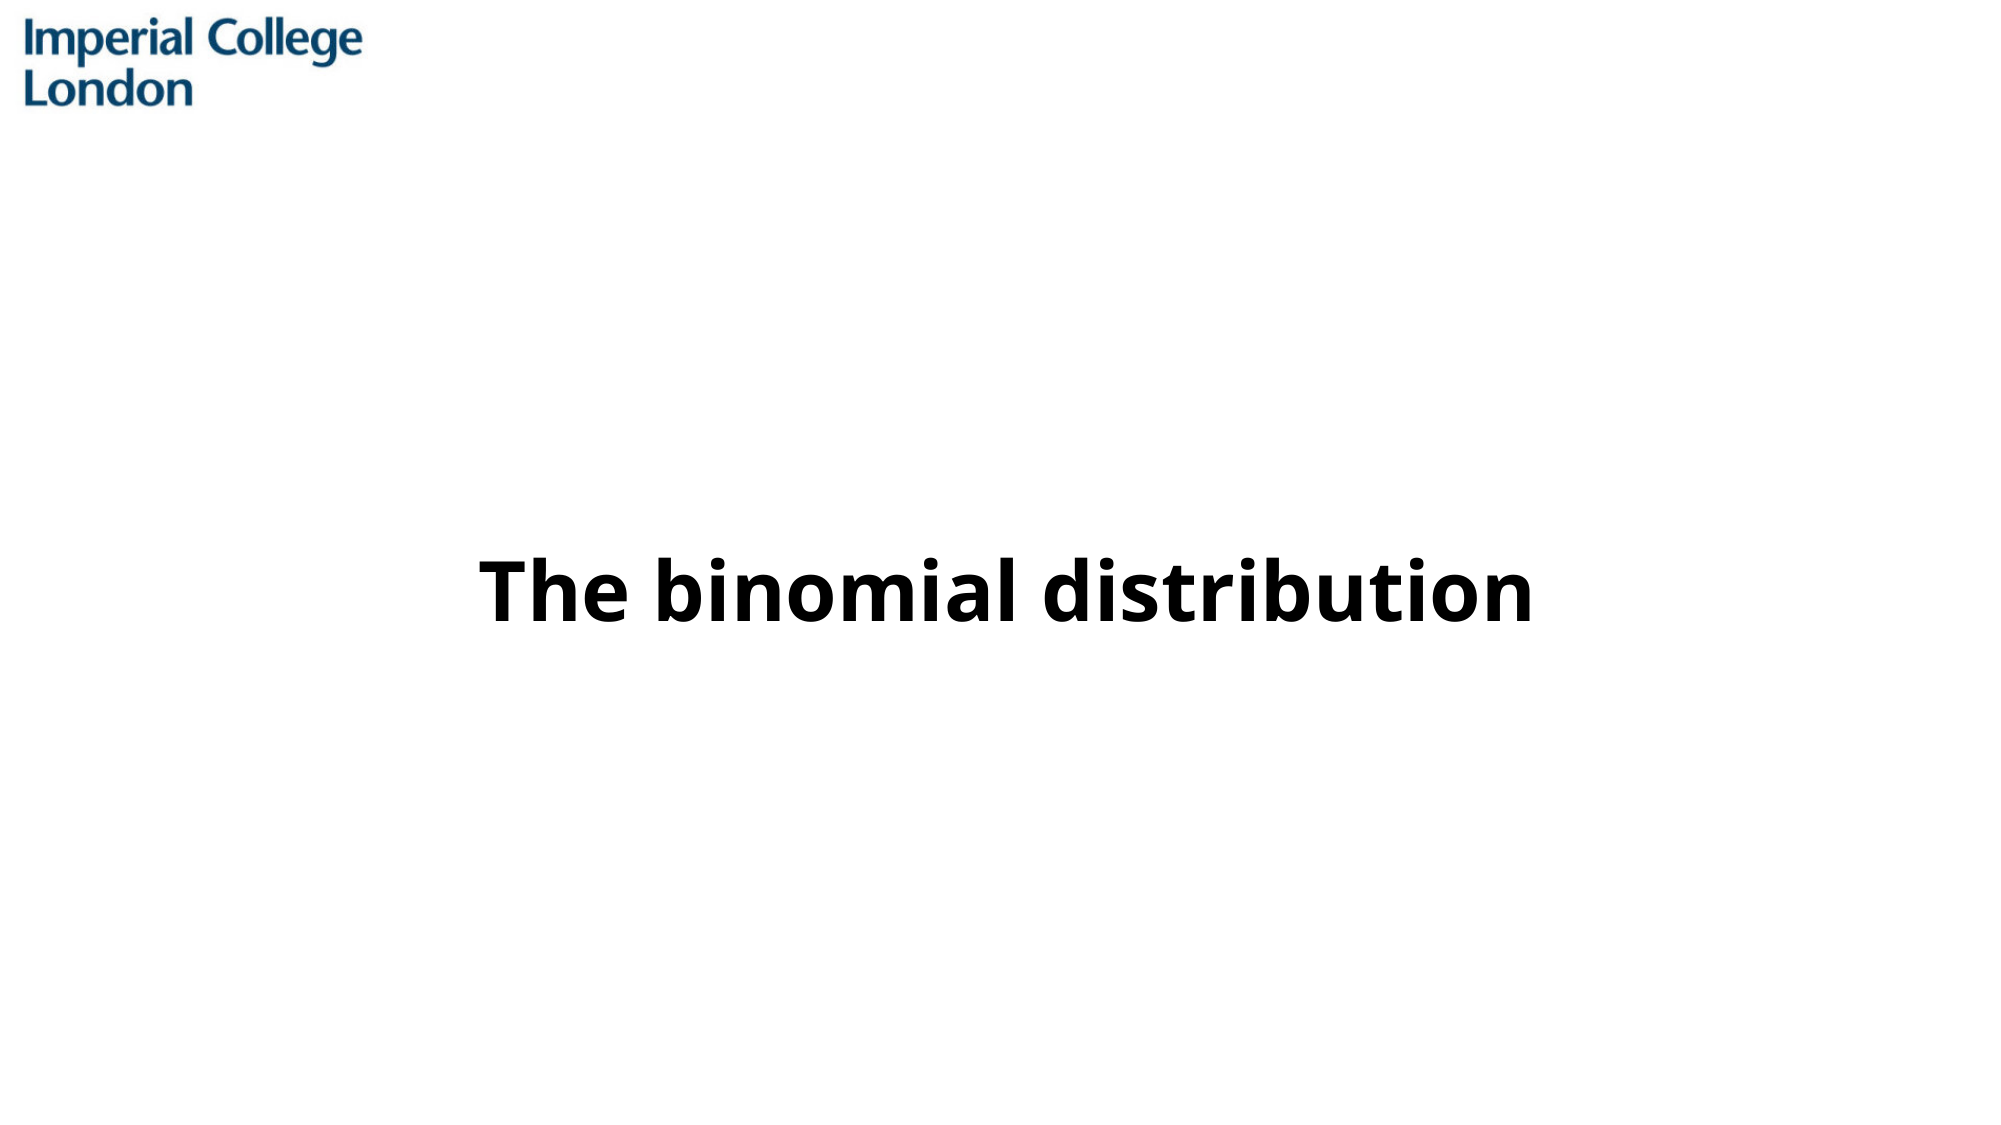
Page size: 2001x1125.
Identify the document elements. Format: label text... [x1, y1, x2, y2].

title The binomial distribution [157, 476, 1858, 701]
picture [6, 8, 370, 114]
